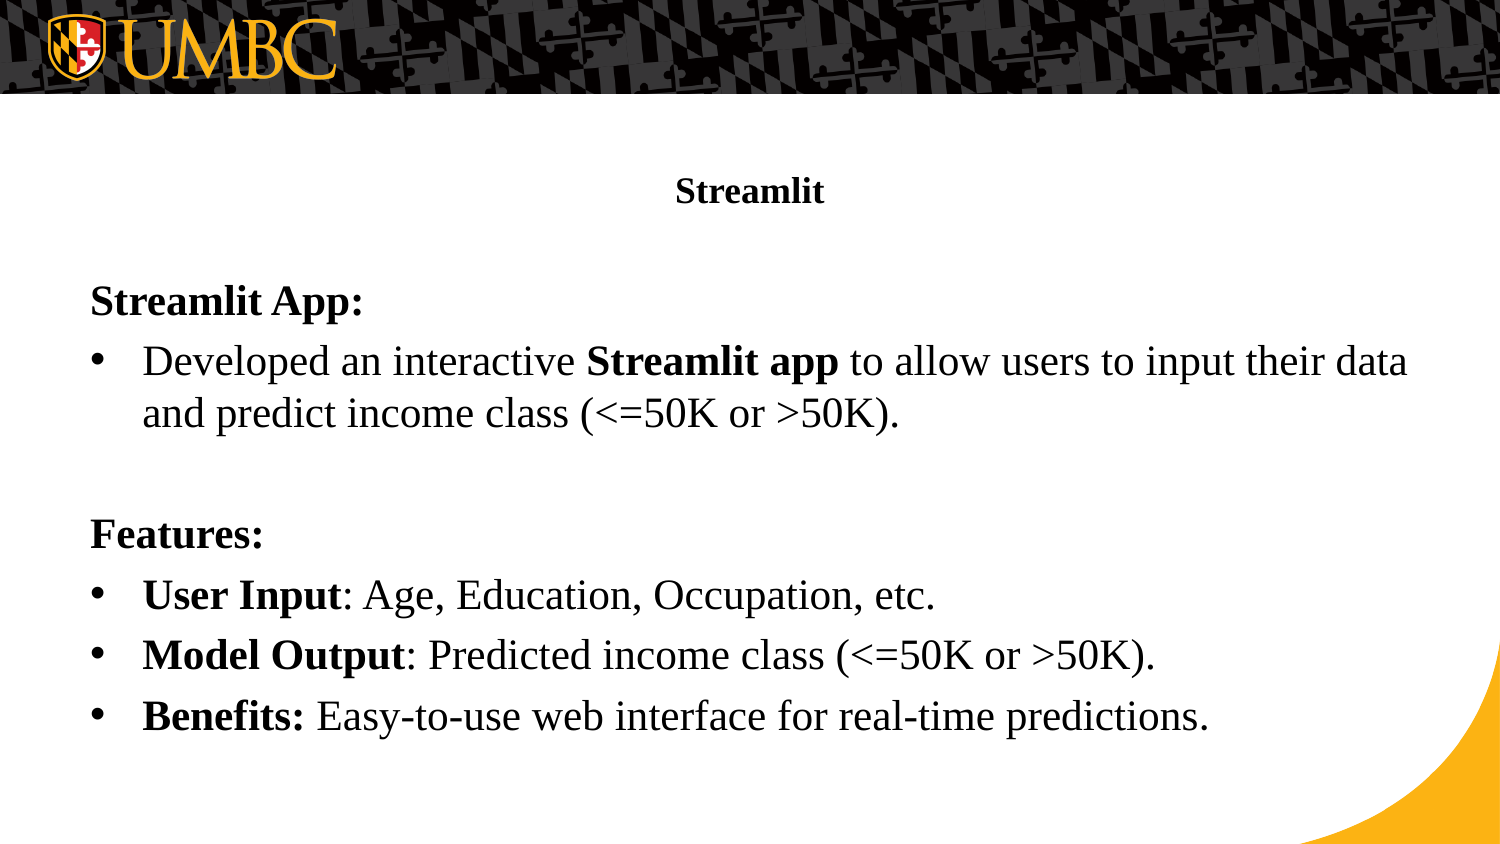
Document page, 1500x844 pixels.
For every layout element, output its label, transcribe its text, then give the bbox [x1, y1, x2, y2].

title Streamlit [75, 158, 1425, 264]
list Streamlit App: Developed an interactive Streamlit app to allow users to input their data and predict income class (<=50K or >50K). Features: User Input: Age, Education, Occupation, etc. Model Output: Predicted income class (<=50K or >50K). Benefits: Easy-to-use web interface for real-time predictions. [75, 264, 1425, 754]
picture [0, 0, 1500, 94]
picture [1299, 639, 1500, 844]
